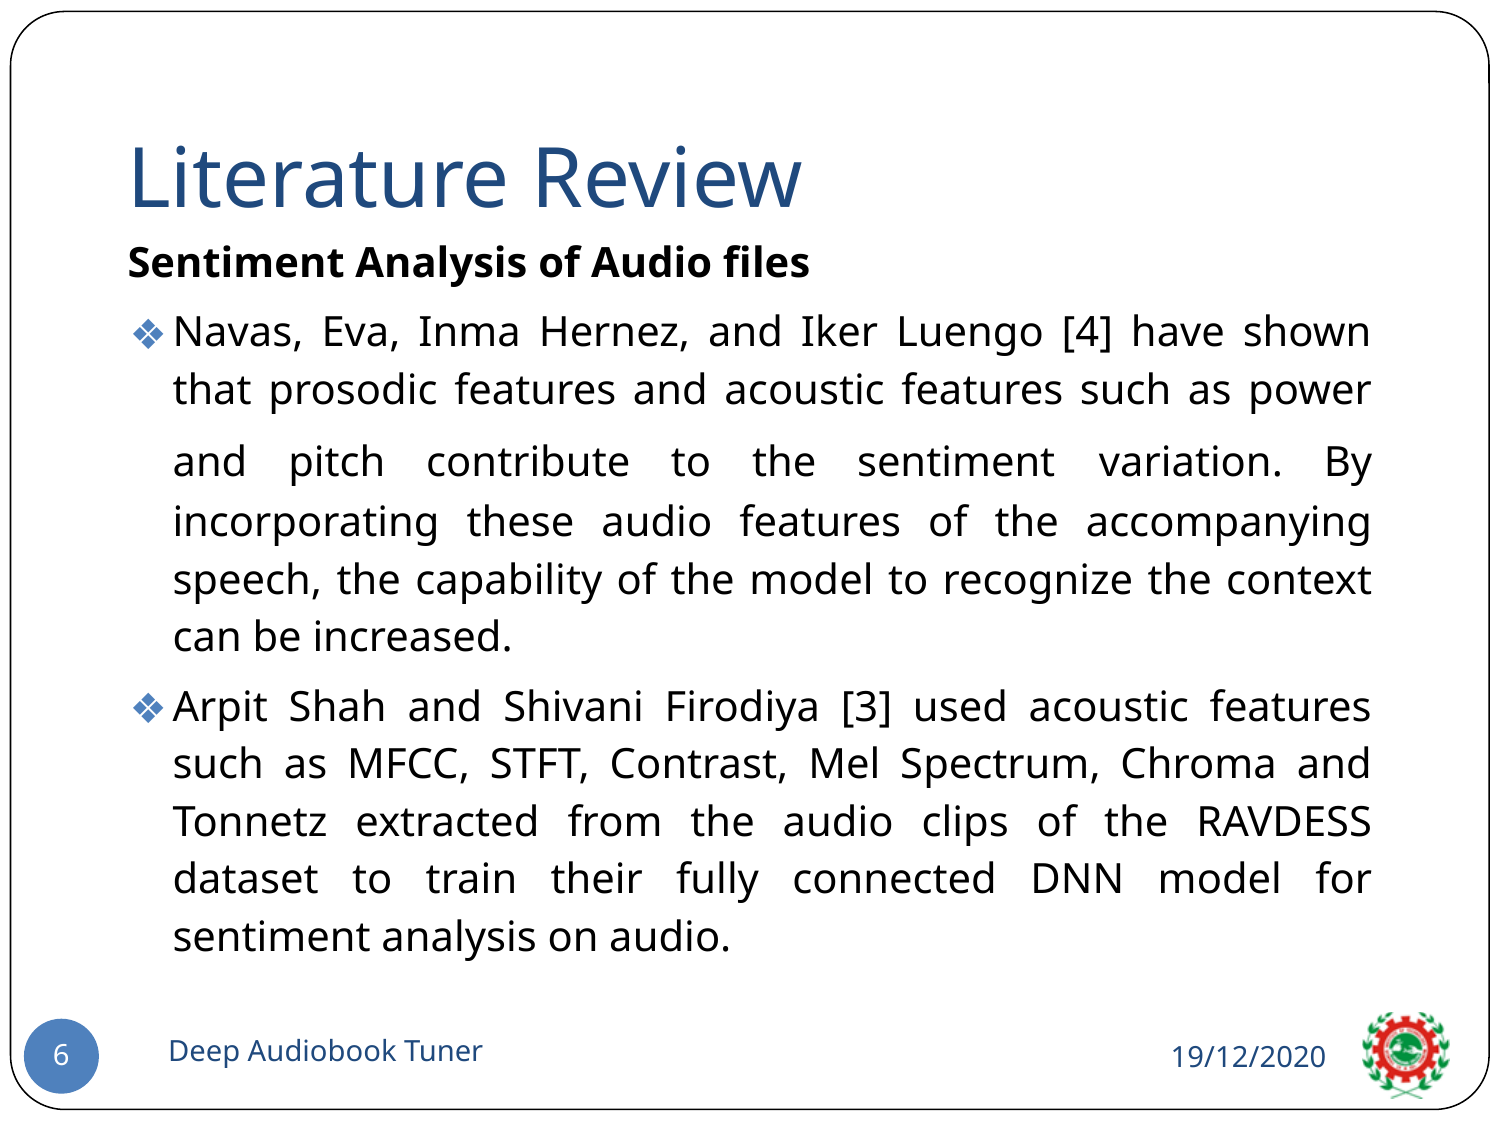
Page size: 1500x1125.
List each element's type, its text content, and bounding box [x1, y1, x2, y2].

slide_number ‹#› [23, 1018, 99, 1094]
picture [1362, 1012, 1451, 1099]
list Sentiment Analysis of Audio files Navas, Eva, Inma Hernez, and Iker Luengo [4] have shown that prosodic features and acoustic features such as power and pitch contribute to the sentiment variation. By incorporating these audio features of the accompanying speech, the capability of the model to recognize the context can be increased. Arpit Shah and Shivani Firodiya [3] used acoustic features such as MFCC, STFT, Contrast, Mel Spectrum, Chroma and Tonnetz extracted from the audio clips of the RAVDESS dataset to train their fully connected DNN model for sentiment analysis on audio. [112, 220, 1388, 905]
footer Deep Audiobook Tuner [153, 1012, 804, 1088]
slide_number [1029, 1017, 1342, 1096]
title Literature Review [112, 51, 1388, 220]
